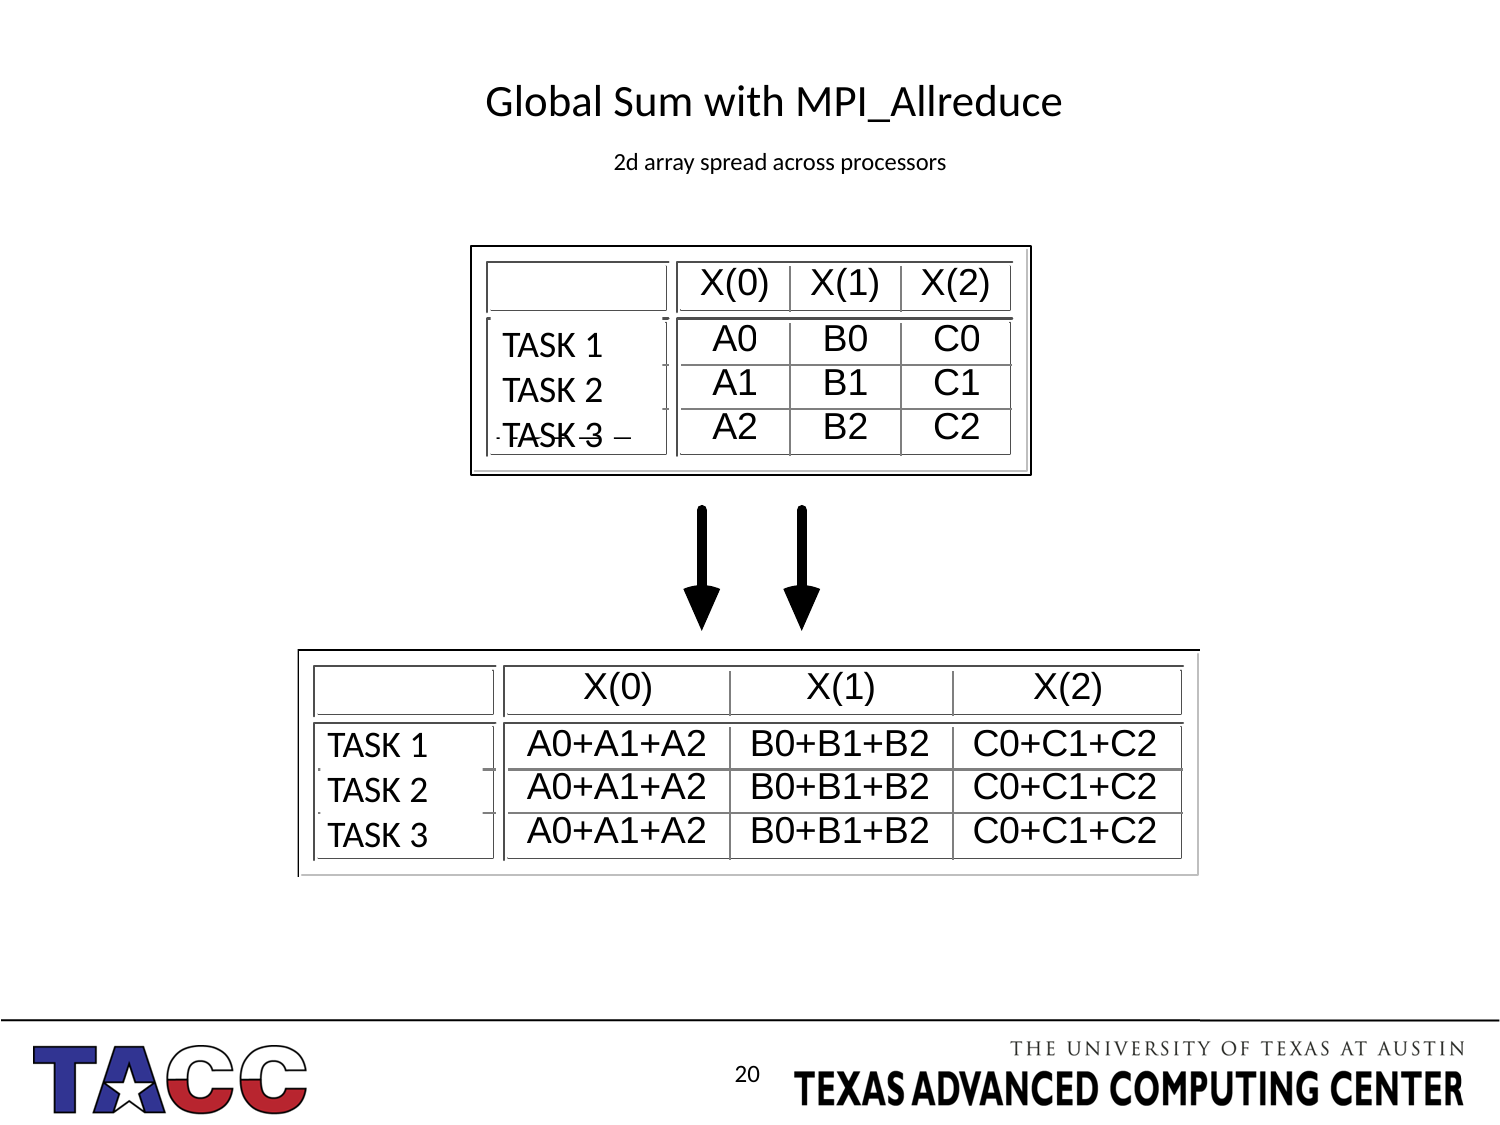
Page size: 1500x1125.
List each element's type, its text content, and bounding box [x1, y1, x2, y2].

picture [297, 245, 1203, 880]
title Global Sum with MPI_Allreduce 2d array spread across processors [112, 62, 1438, 188]
slide_number 20 [425, 1042, 775, 1103]
picture [0, 1018, 1500, 1125]
